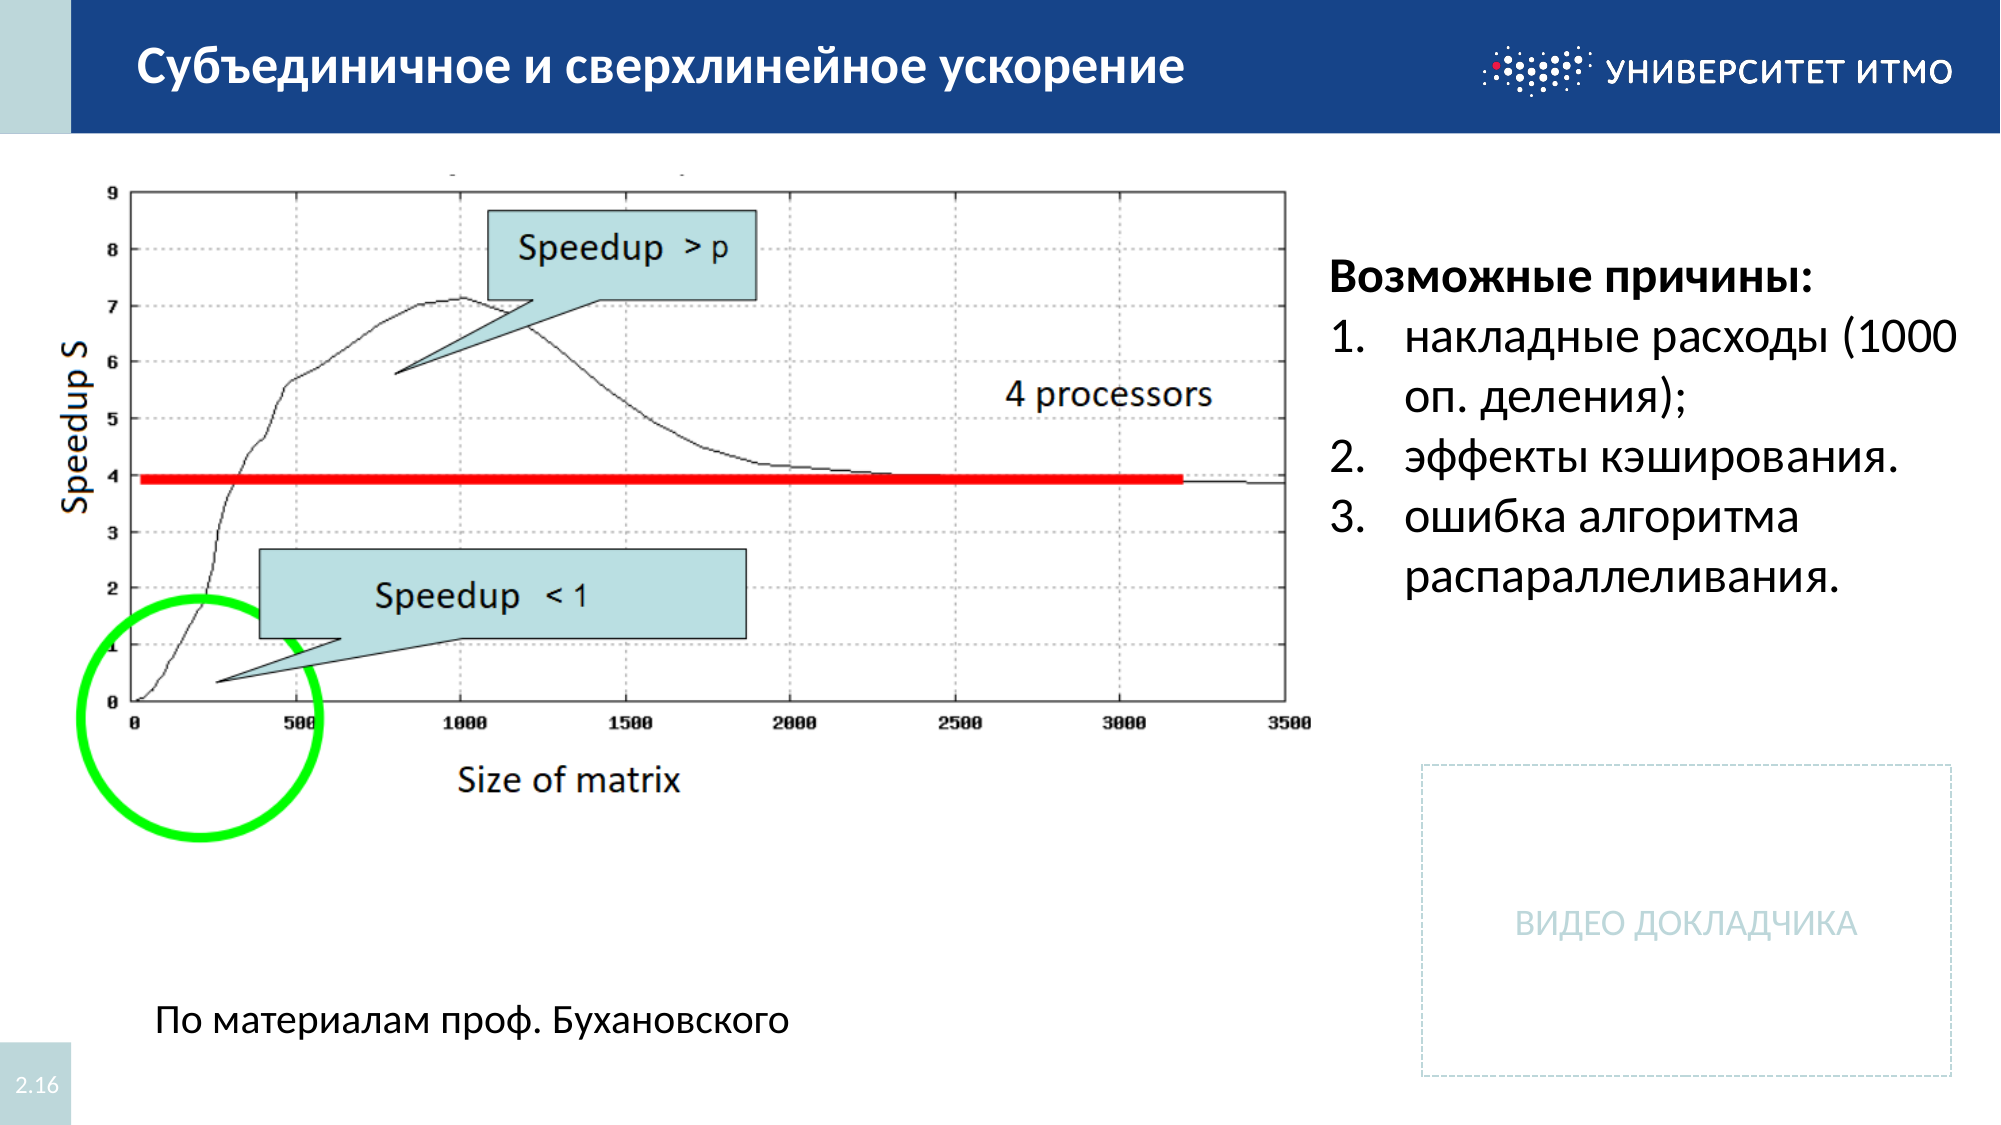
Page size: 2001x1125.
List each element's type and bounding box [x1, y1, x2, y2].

text_box [0, 0, 2000, 1125]
